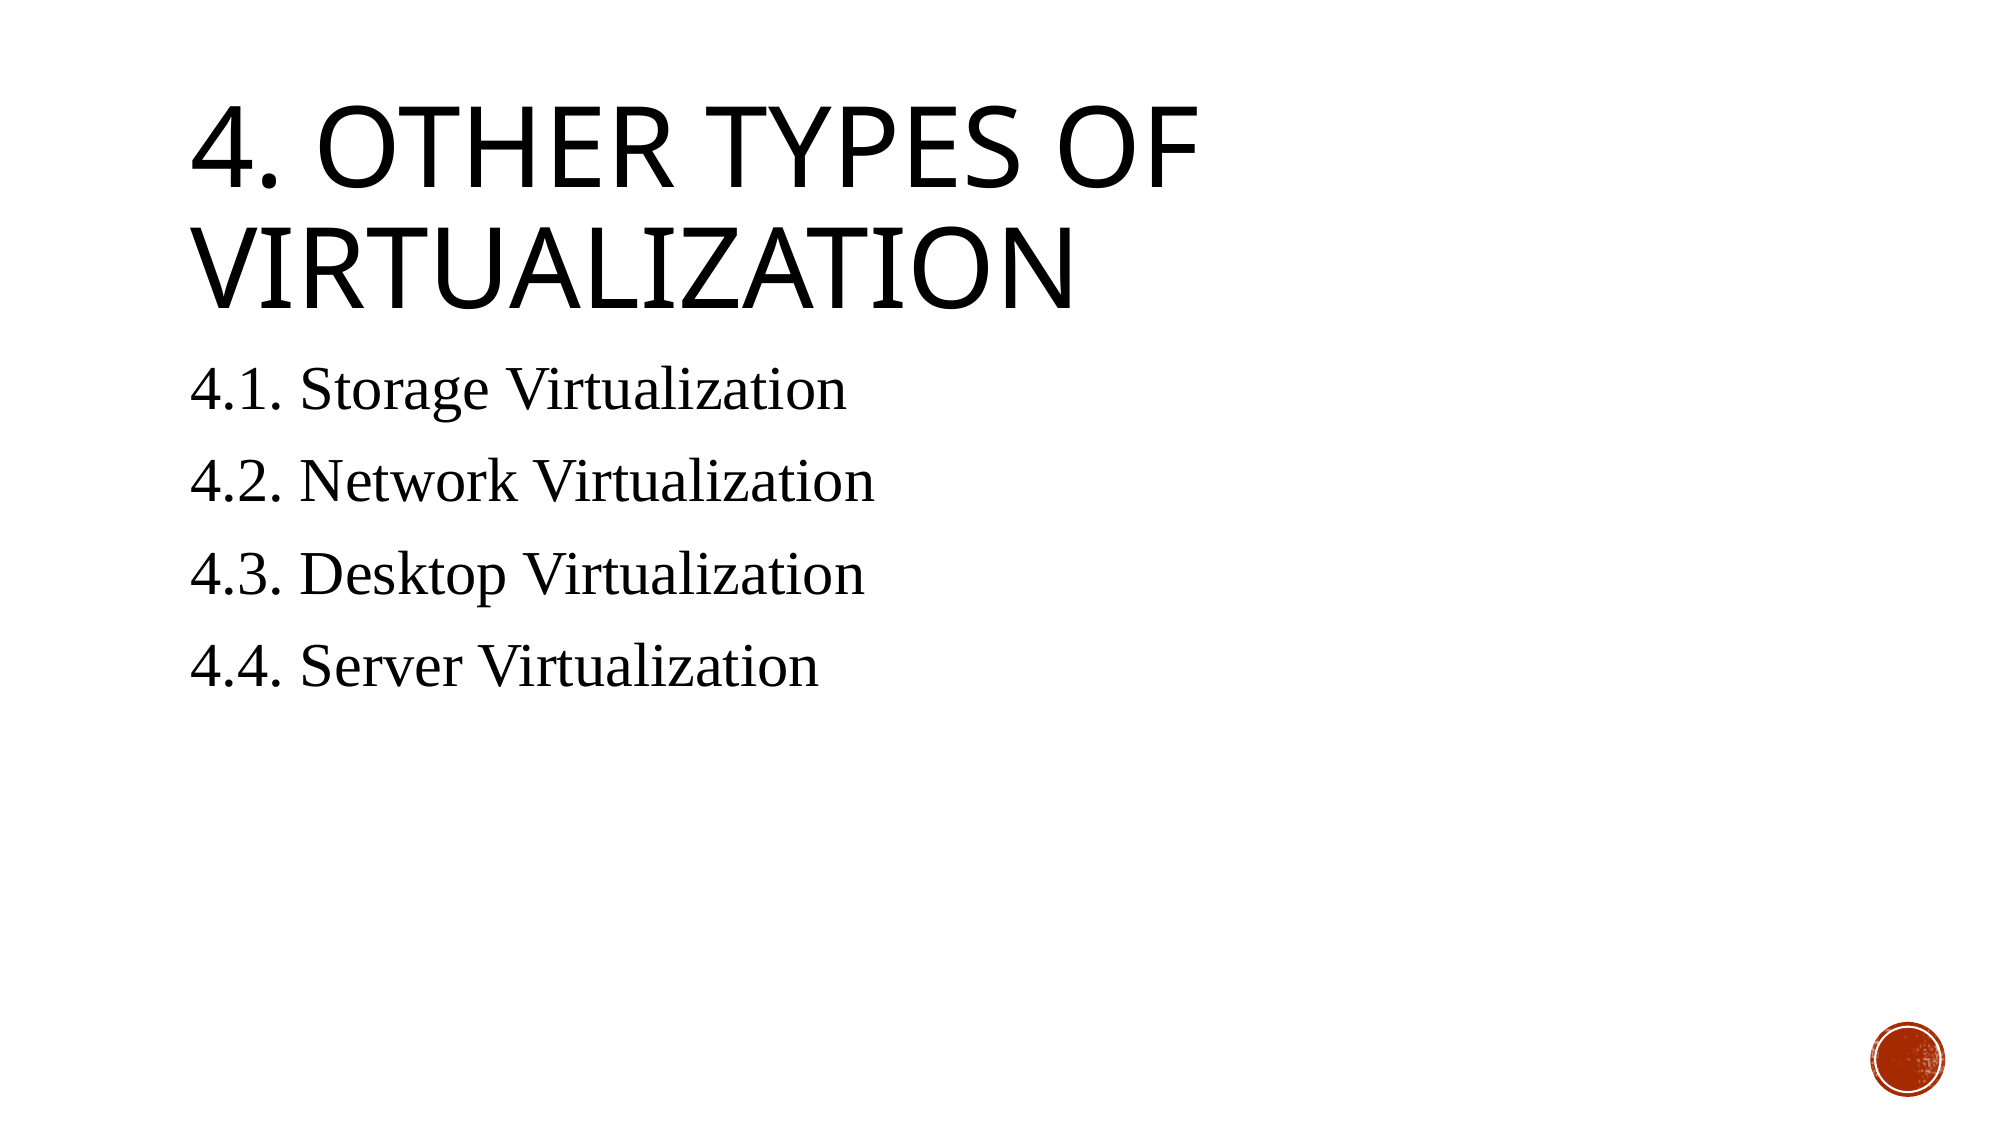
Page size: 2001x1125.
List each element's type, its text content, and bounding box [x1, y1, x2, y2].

list 4.1. Storage Virtualization 4.2. Network Virtualization 4.3. Desktop Virtualization 4.4. Server Virtualization [175, 348, 1826, 1013]
title 4. Other types of virtualization [175, 79, 1826, 344]
